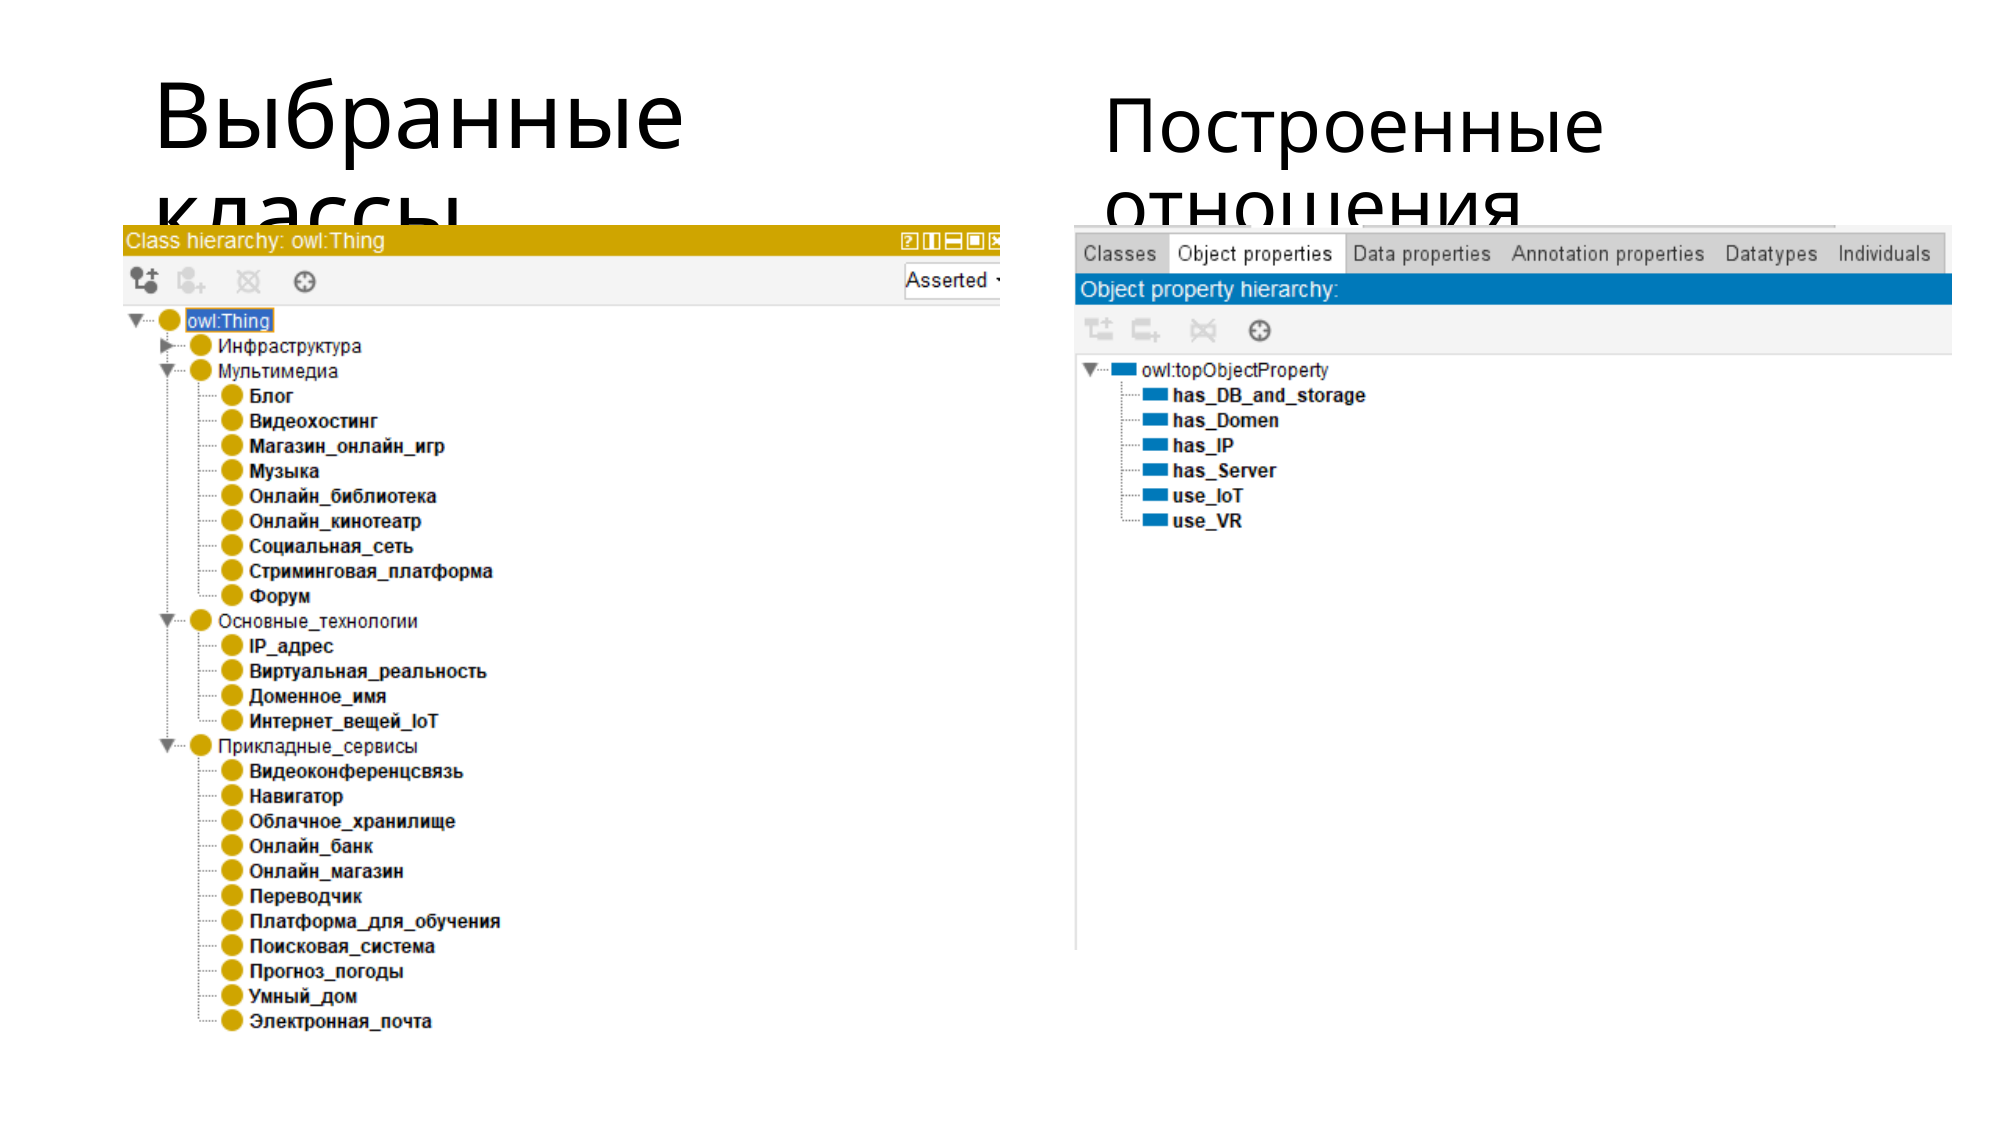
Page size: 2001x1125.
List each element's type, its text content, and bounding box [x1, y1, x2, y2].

picture [1074, 225, 1952, 950]
picture [123, 225, 1000, 1097]
title Выбранные классы [137, 59, 1000, 225]
text_box Построенные отношения [1088, 59, 1952, 225]
